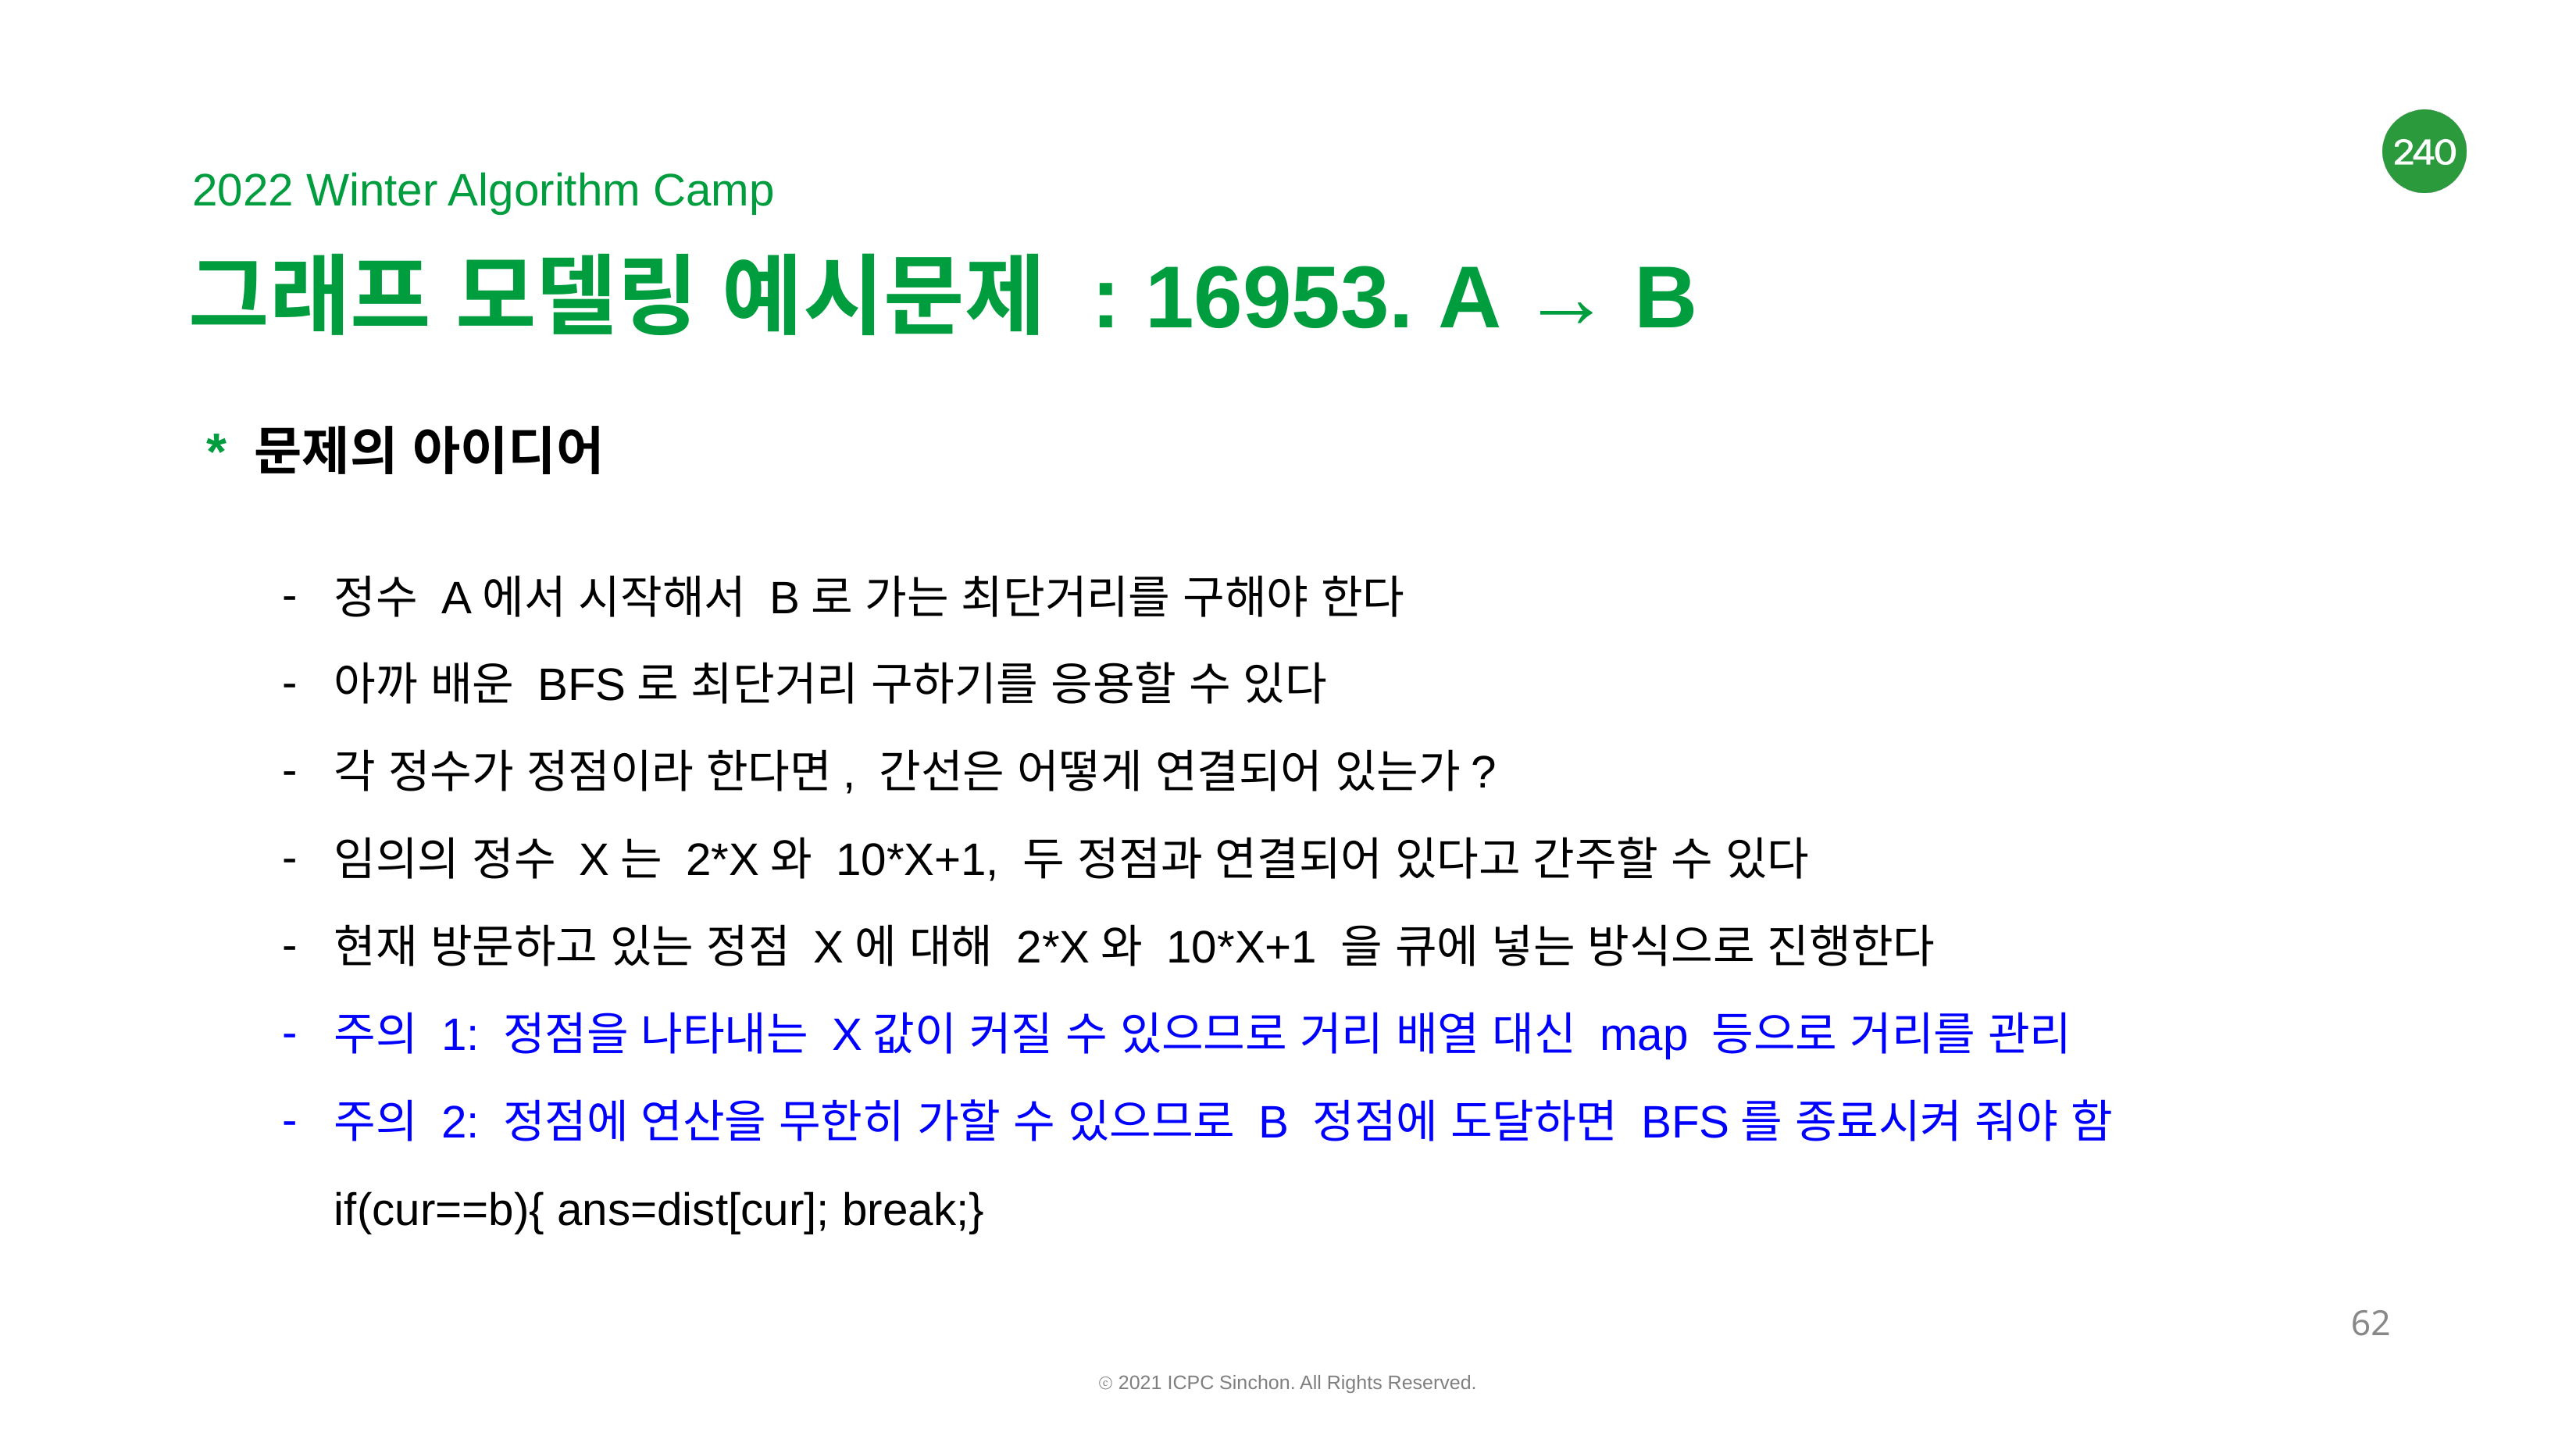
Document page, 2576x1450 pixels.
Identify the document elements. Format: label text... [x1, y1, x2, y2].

text_box 정수 A에서 시작해서 B로 가는 최단거리를 구해야 한다 아까 배운 BFS로 최단거리 구하기를 응용할 수 있다 각 정수가 정점이라 한다면, 간선은 어떻게 연결되어 있는가? 임의의 정수 X는 2*X와 10*X+1, 두 정점과 연결되어 있다고 간주할 수 있다 현재 방문하고 있는 정점 X에 대해 2*X와 10*X+1 을 큐에 넣는 방식으로 진행한다 주의 1: 정점을 나타내는 X값이 커질 수 있으므로 거리 배열 대신 map 등으로 거리를 관리 주의 2: 정점에 연산을 무한히 가할 수 있으므로 B 정점에 도달하면 BFS를 종료시켜 줘야 함 if(cur==b){ ans=dist[cur]; break;} [263, 529, 2317, 1241]
slide_number ‹#› [1822, 1285, 2403, 1363]
text_box * 문제의 아이디어 [194, 411, 1090, 486]
footer ⓒ 2021 ICPC Sinchon. All Rights Reserved. [853, 1350, 1723, 1414]
picture [2382, 109, 2467, 193]
title 그래프 모델링 예시문제 : 16953. A → B [177, 204, 2399, 395]
